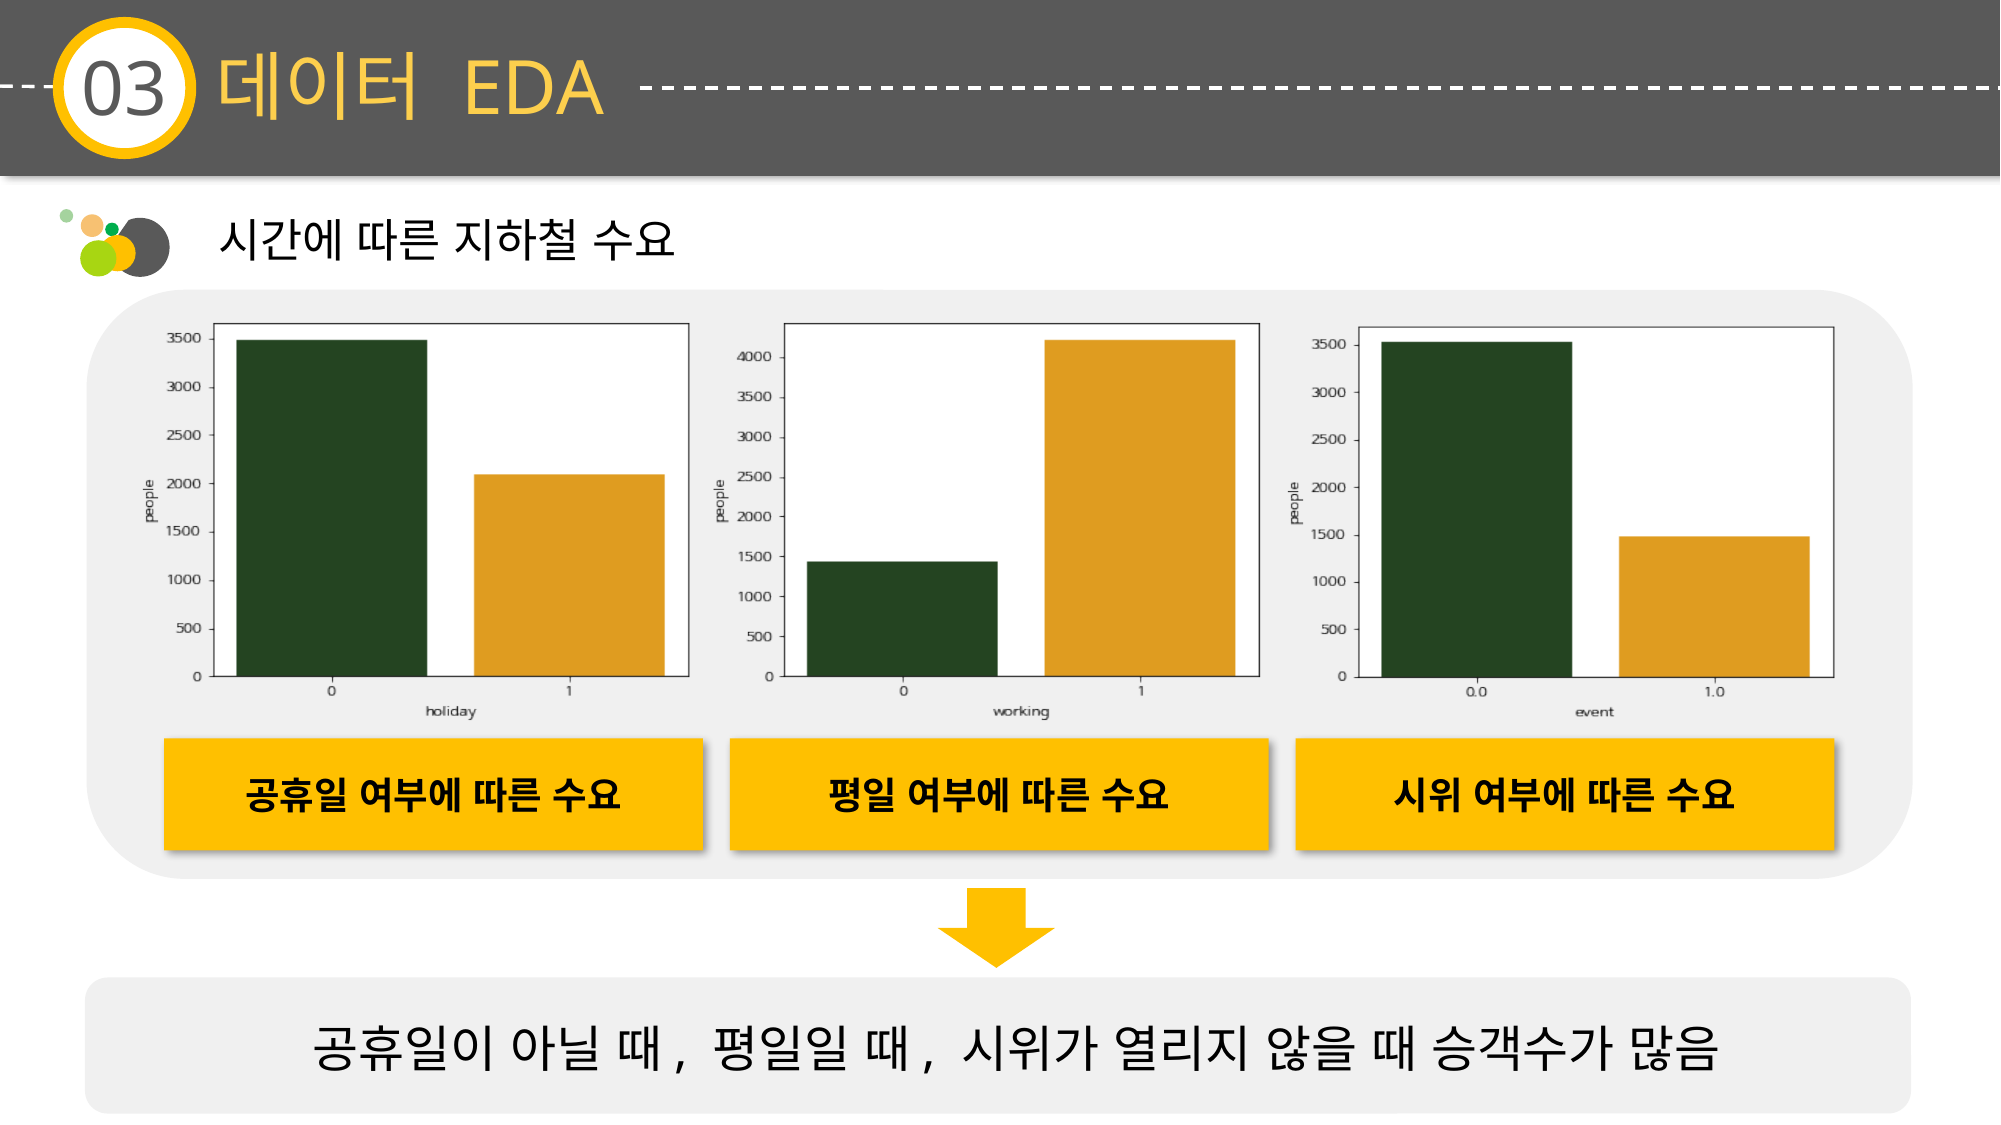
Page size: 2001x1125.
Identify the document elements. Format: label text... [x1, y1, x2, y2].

text_box 데이터 EDA [200, 32, 694, 227]
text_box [59, 209, 170, 277]
text_box [85, 288, 1914, 880]
text_box 시간에 따른 지하철 수요 [203, 204, 692, 275]
text_box 공휴일 여부에 따른 수요 [163, 737, 704, 851]
text_box 시위 여부에 따른 수요 [1295, 737, 1835, 851]
text_box 공휴일이 아닐 때, 평일일 때, 시위가 열리지 않을 때 승객수가 많음 [83, 976, 1913, 1115]
text_box [934, 887, 1059, 970]
text_box [0, 0, 2000, 177]
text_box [132, 313, 1887, 732]
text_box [52, 16, 197, 160]
text_box 평일 여부에 따른 수요 [729, 737, 1270, 851]
